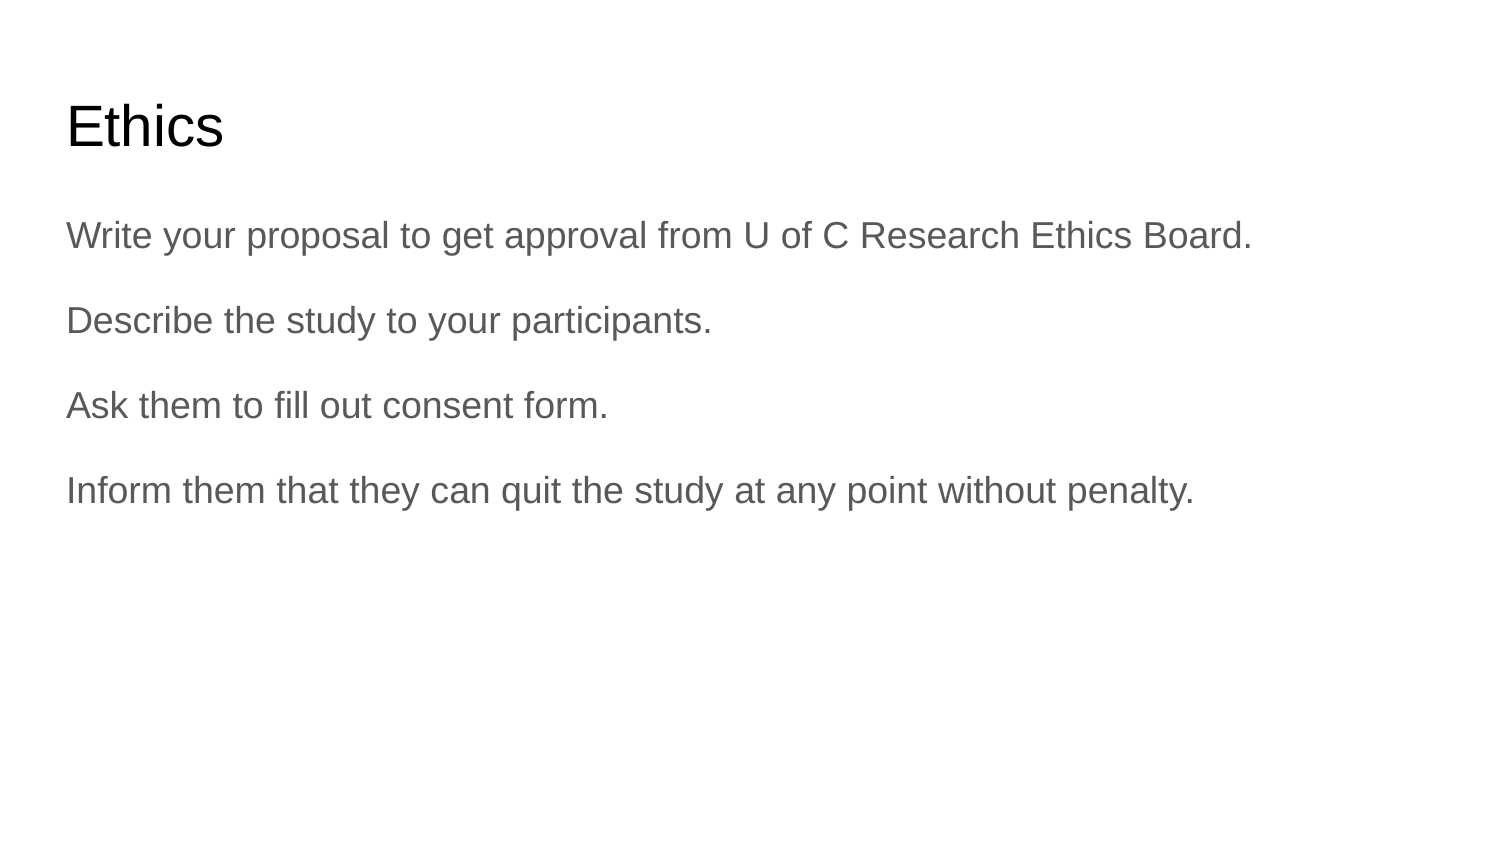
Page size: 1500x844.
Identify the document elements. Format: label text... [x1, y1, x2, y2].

title Ethics [51, 72, 1449, 167]
list Write your proposal to get approval from U of C Research Ethics Board. Describe the study to your participants. Ask them to fill out consent form. Inform them that they can quit the study at any point without penalty. [51, 189, 1449, 750]
